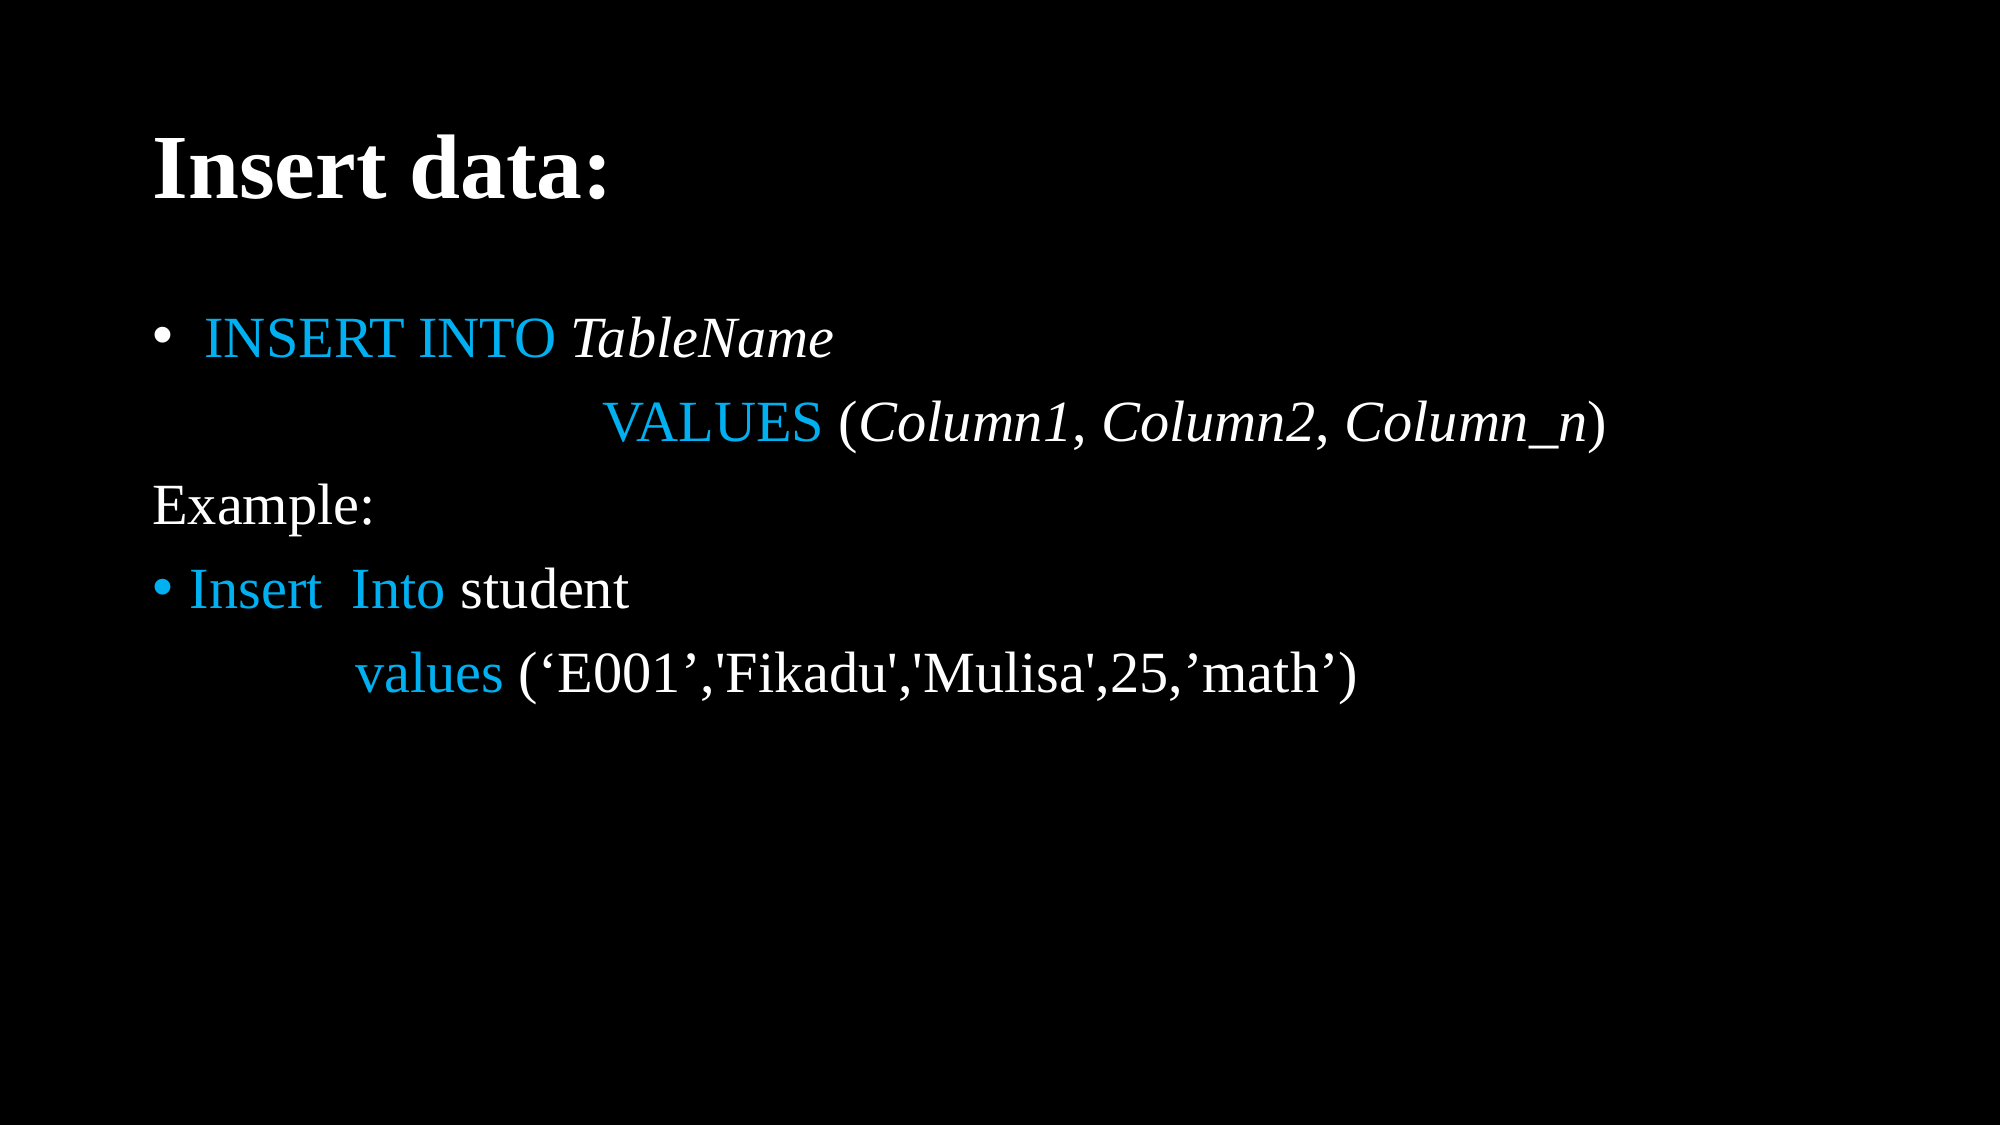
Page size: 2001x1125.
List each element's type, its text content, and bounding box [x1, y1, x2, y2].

title Insert data: [137, 59, 1863, 278]
list INSERT INTO TableName VALUES (Column1, Column2, Column_n) Example: Insert Into student values (‘E001’,'Fikadu','Mulisa',25,’math’) [137, 299, 1863, 1014]
